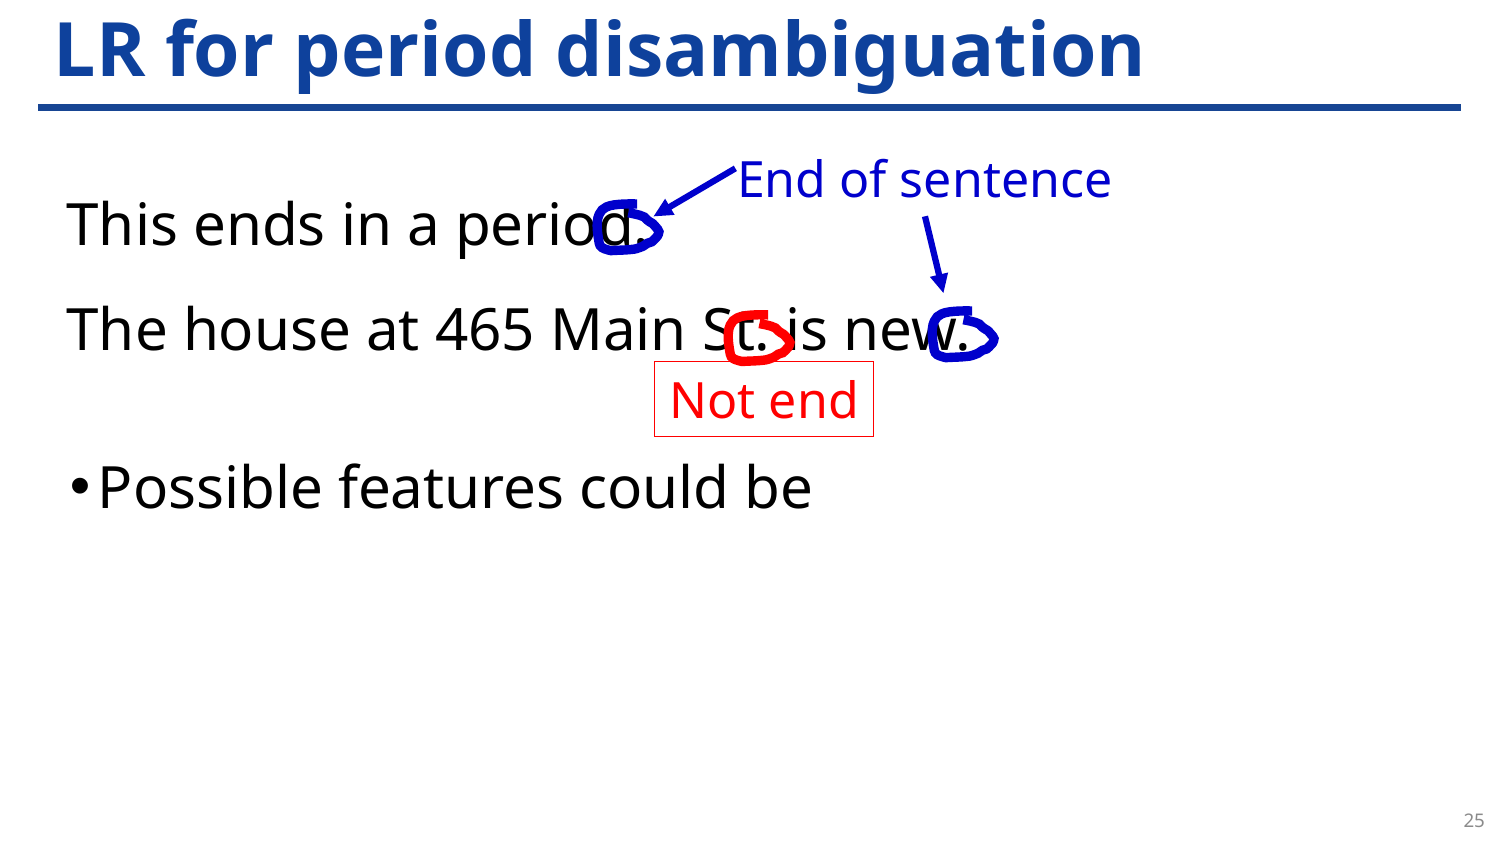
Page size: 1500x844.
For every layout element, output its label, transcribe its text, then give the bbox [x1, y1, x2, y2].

text_box This ends in a period. The house at 465 Main St. is new. [51, 144, 986, 370]
text_box Not end [654, 361, 874, 437]
text_box [931, 309, 996, 359]
text_box [727, 313, 792, 361]
text_box End of sentence [722, 140, 1128, 216]
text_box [924, 216, 944, 293]
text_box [653, 168, 736, 217]
title LR for period disambiguation [38, 0, 1461, 105]
slide_number 25 [1425, 798, 1500, 844]
text_box [596, 202, 661, 252]
